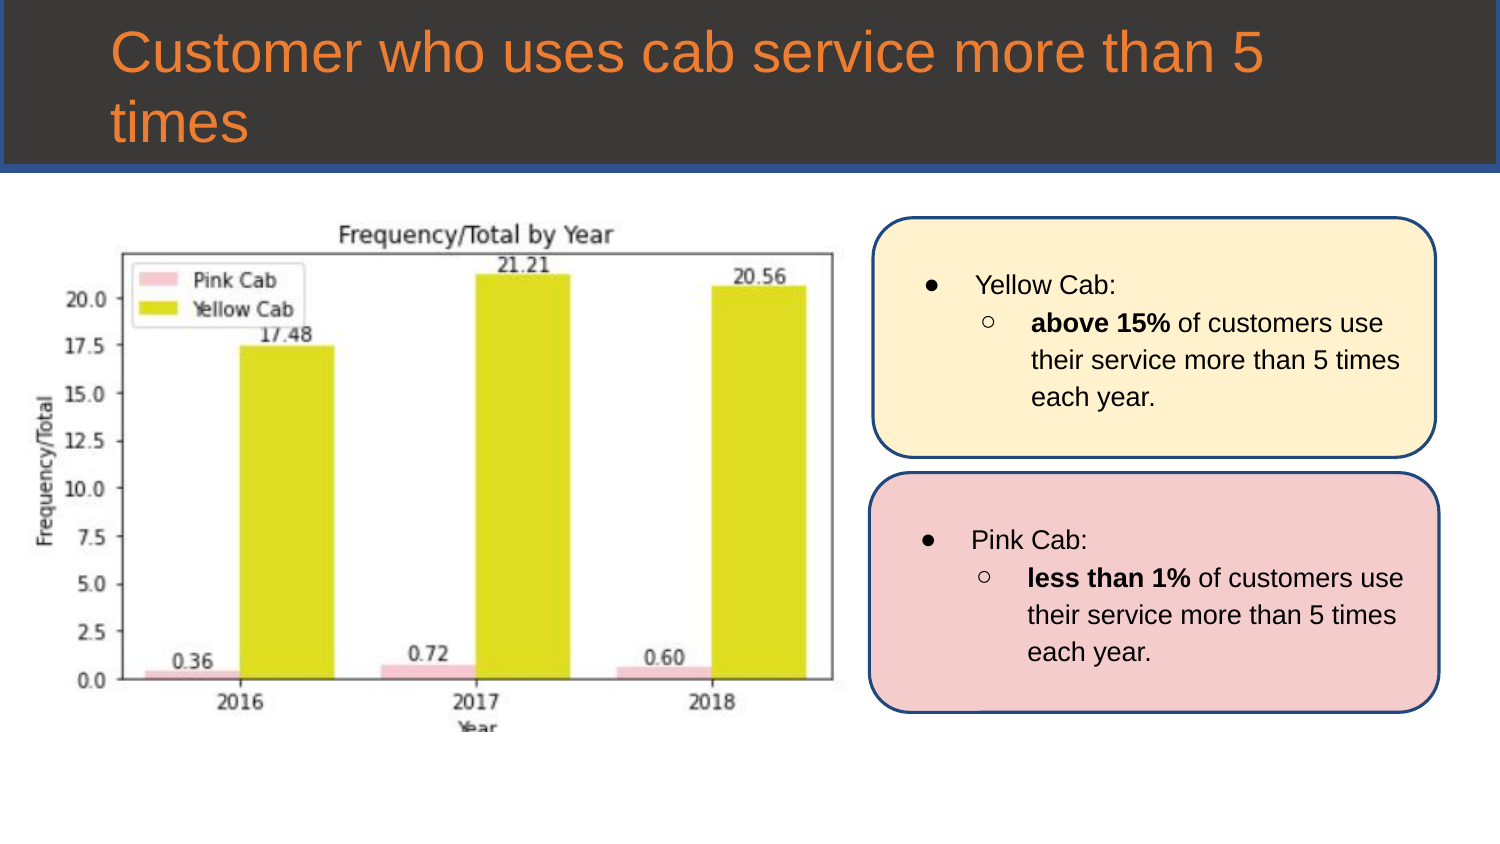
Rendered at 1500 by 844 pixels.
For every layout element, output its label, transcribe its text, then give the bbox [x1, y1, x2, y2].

text_box Yellow Cab: above 15% of customers use their service more than 5 times each year. [873, 217, 1436, 458]
text_box Pink Cab: less than 1% of customers use their service more than 5 times each year. [869, 472, 1439, 713]
picture [27, 208, 848, 732]
title Customer who uses cab service more than 5 times [110, 178, 1358, 224]
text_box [0, 0, 1500, 169]
